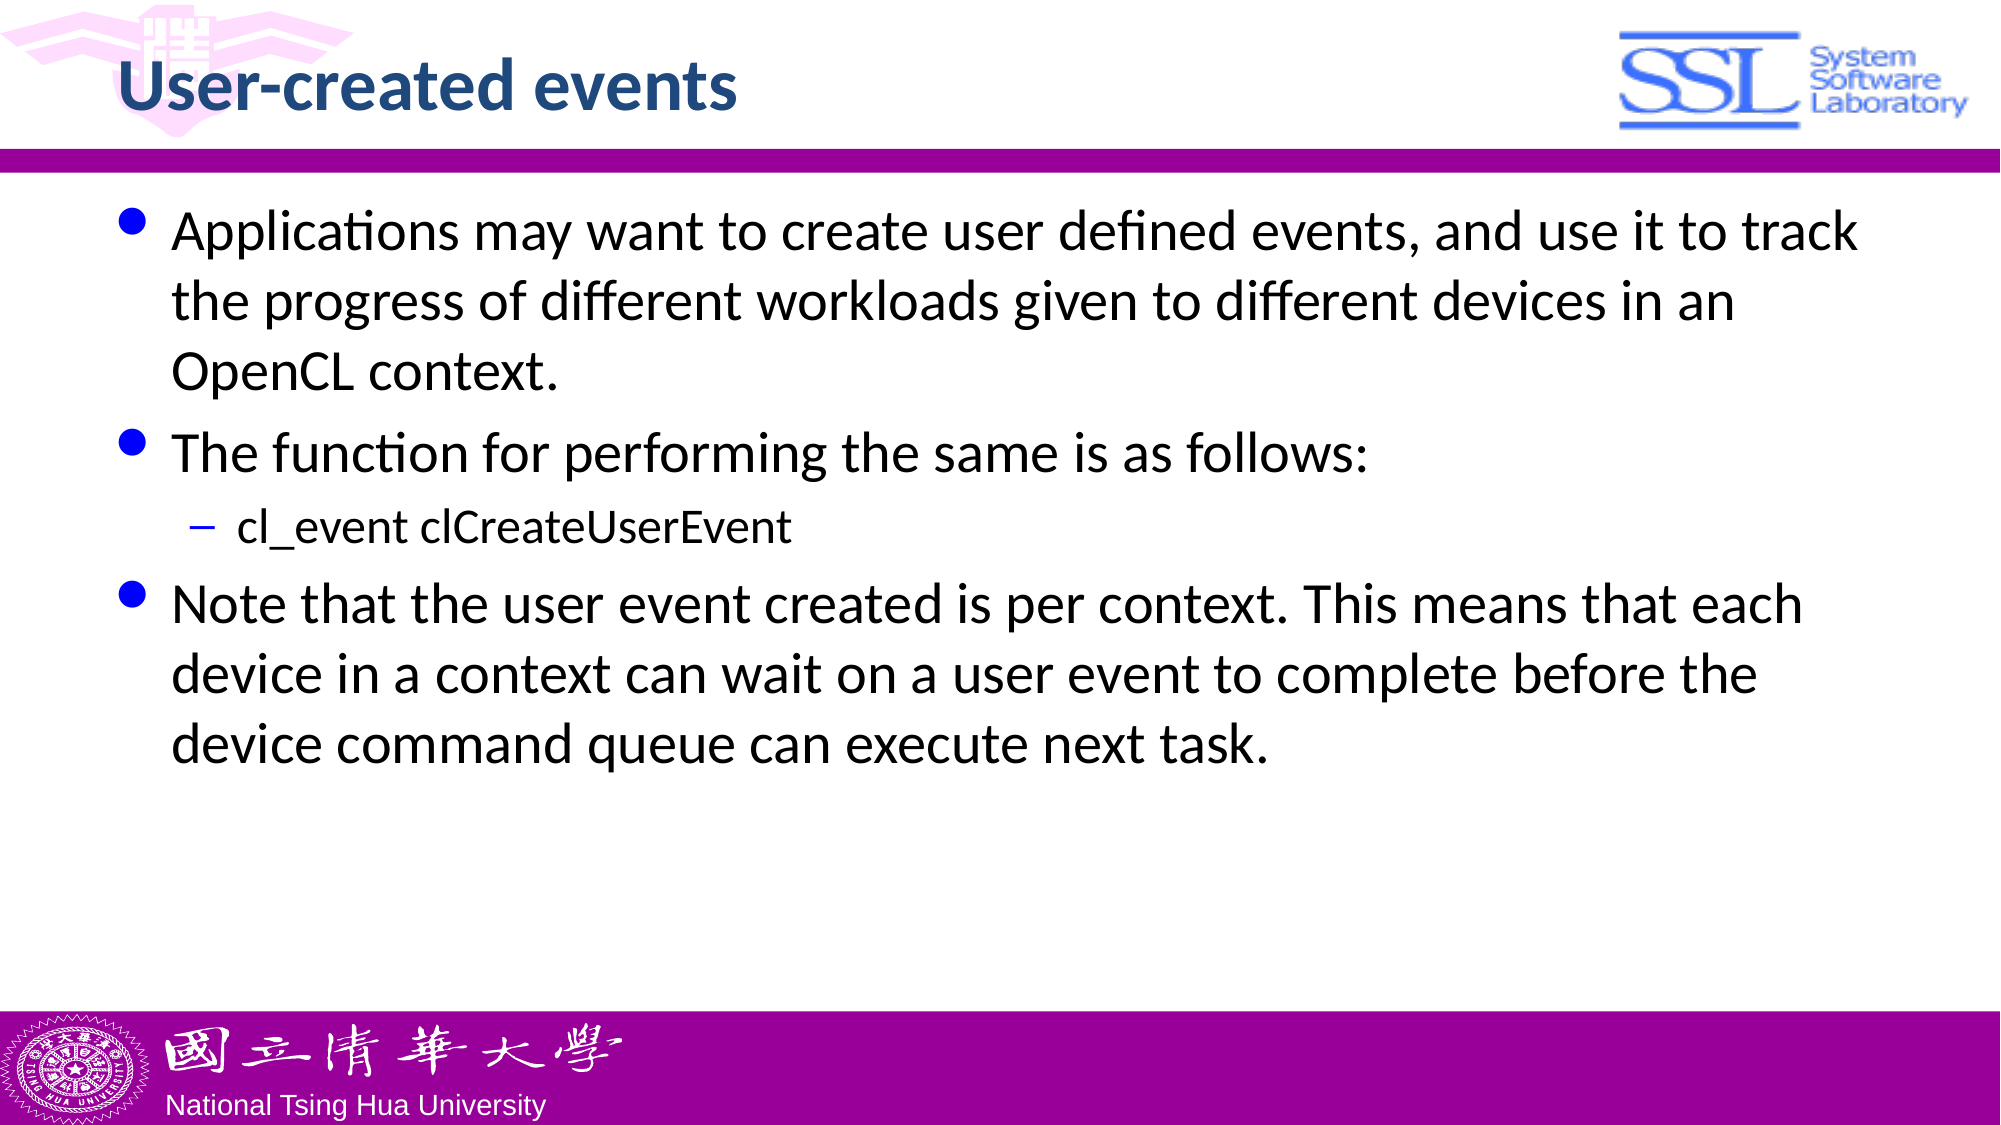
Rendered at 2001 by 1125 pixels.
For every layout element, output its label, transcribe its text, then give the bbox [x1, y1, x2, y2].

picture [1898, 24, 1977, 138]
title User-created events [102, 23, 1898, 138]
list Applications may want to create user defined events, and use it to track the progress of different workloads given to different devices in an OpenCL context. The function for performing the same is as follows: cl_event clCreateUserEvent Note that the user event created is per context. This means that each device in a context can wait on a user event to complete before the device command queue can execute next task. [99, 184, 1901, 988]
